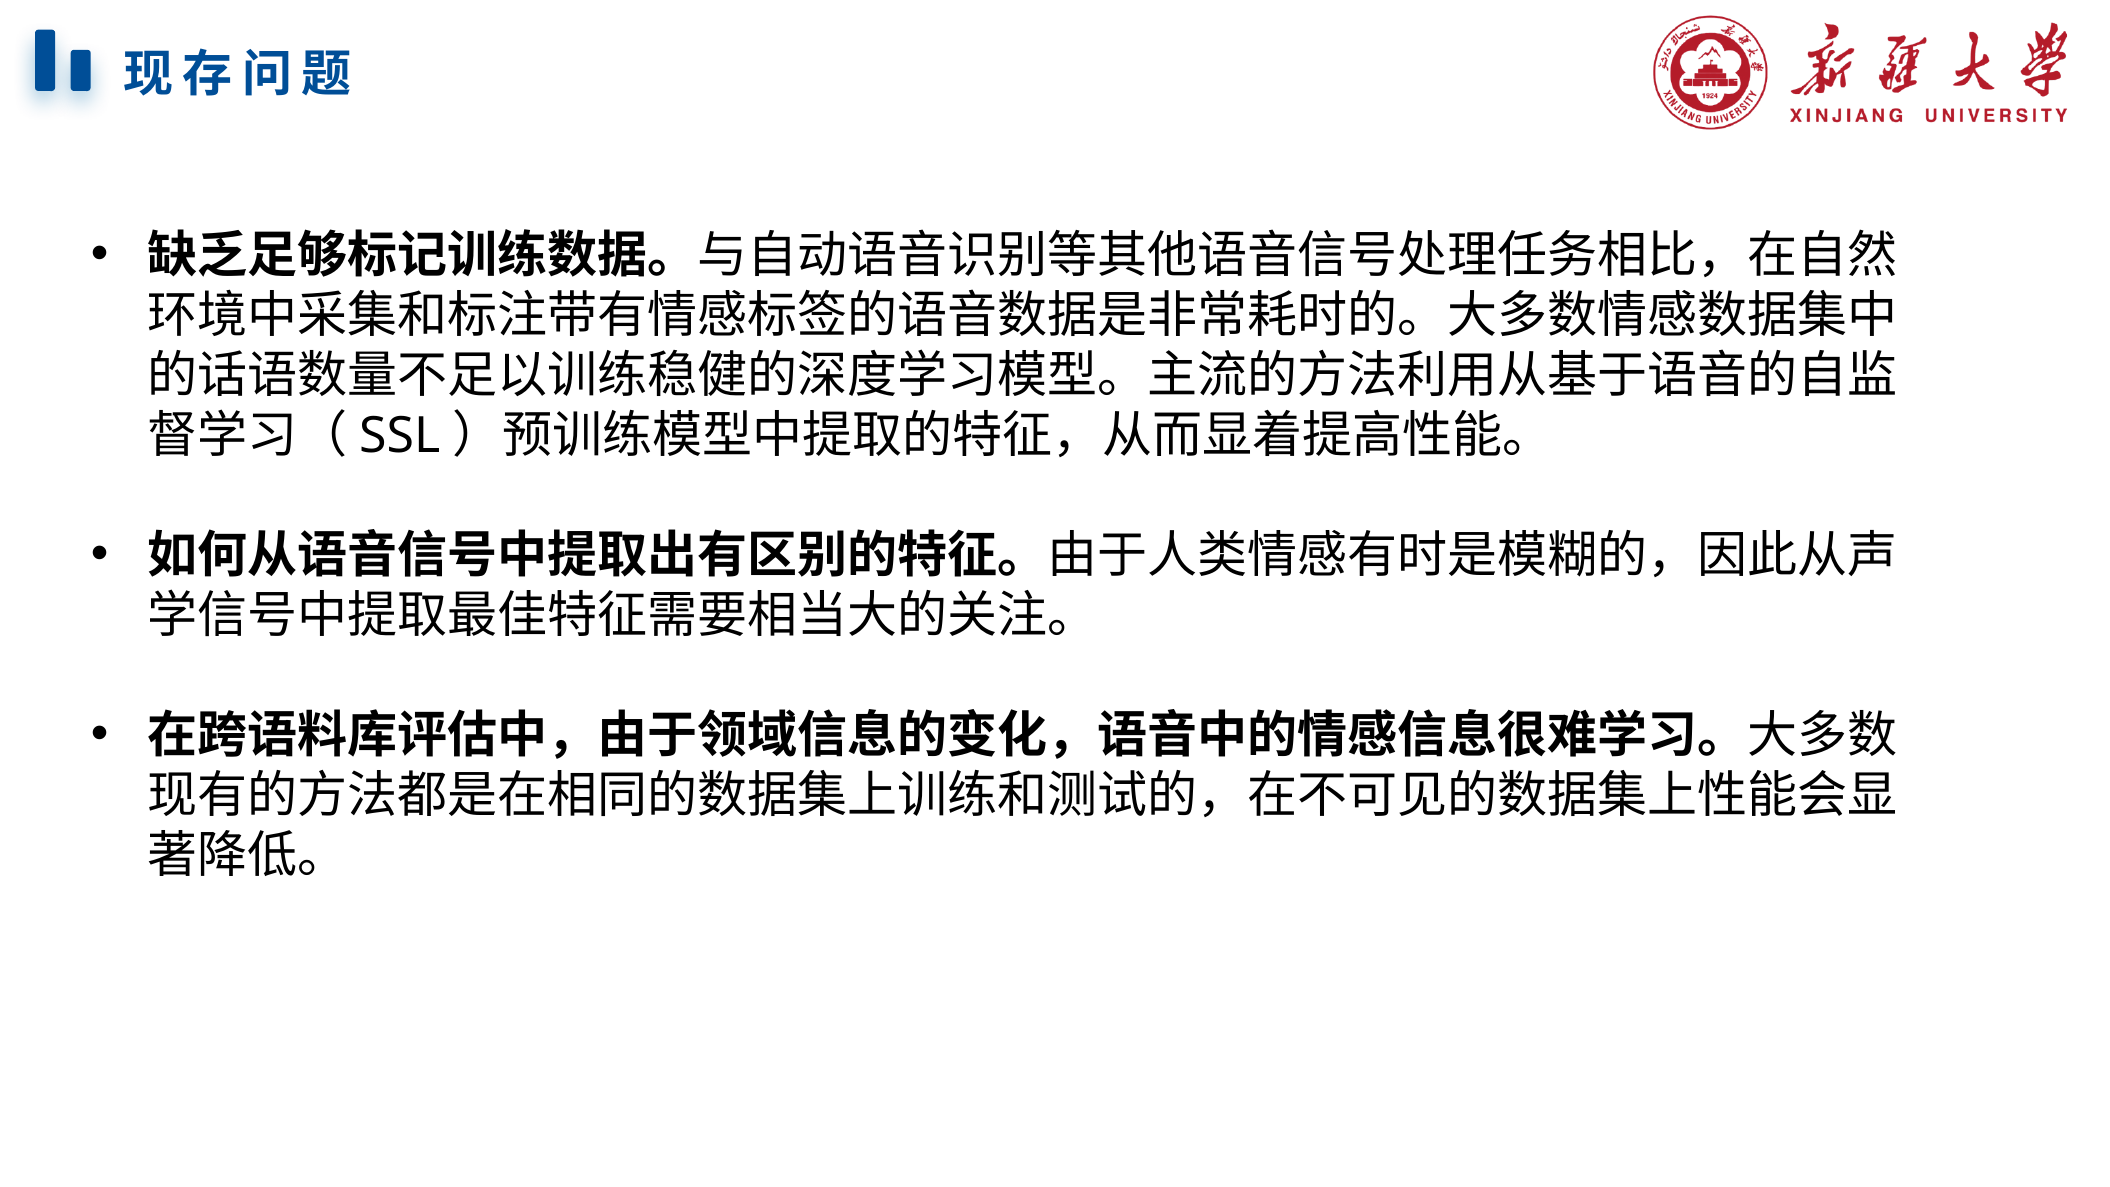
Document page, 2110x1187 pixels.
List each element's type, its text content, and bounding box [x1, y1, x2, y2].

picture [0, 2, 666, 216]
text_box 现存问题 [108, 34, 367, 110]
picture [1645, 0, 2083, 139]
text_box [33, 28, 57, 93]
text_box 缺乏足够标记训练数据。与自动语音识别等其他语音信号处理任务相比，在自然环境中采集和标注带有情感标签的语音数据是非常耗时的。大多数情感数据集中的话语数量不足以训练稳健的深度学习模型。主流的方法利用从基于语音的自监督学习（SSL）预训练模型中提取的特征，从而显着提高性能。 如何从语音信号中提取出有区别的特征。由于人类情感有时是模糊的，因此从声学信号中提取最佳特征需要相当大的关注。 在跨语料库评估中，由于领域信息的变化，语音中的情感信息很难学习。大多数现有的方法都是在相同的数据集上训练和测试的，在不可见的数据集上性能会显著降低。 [76, 215, 1941, 899]
text_box [69, 48, 92, 93]
